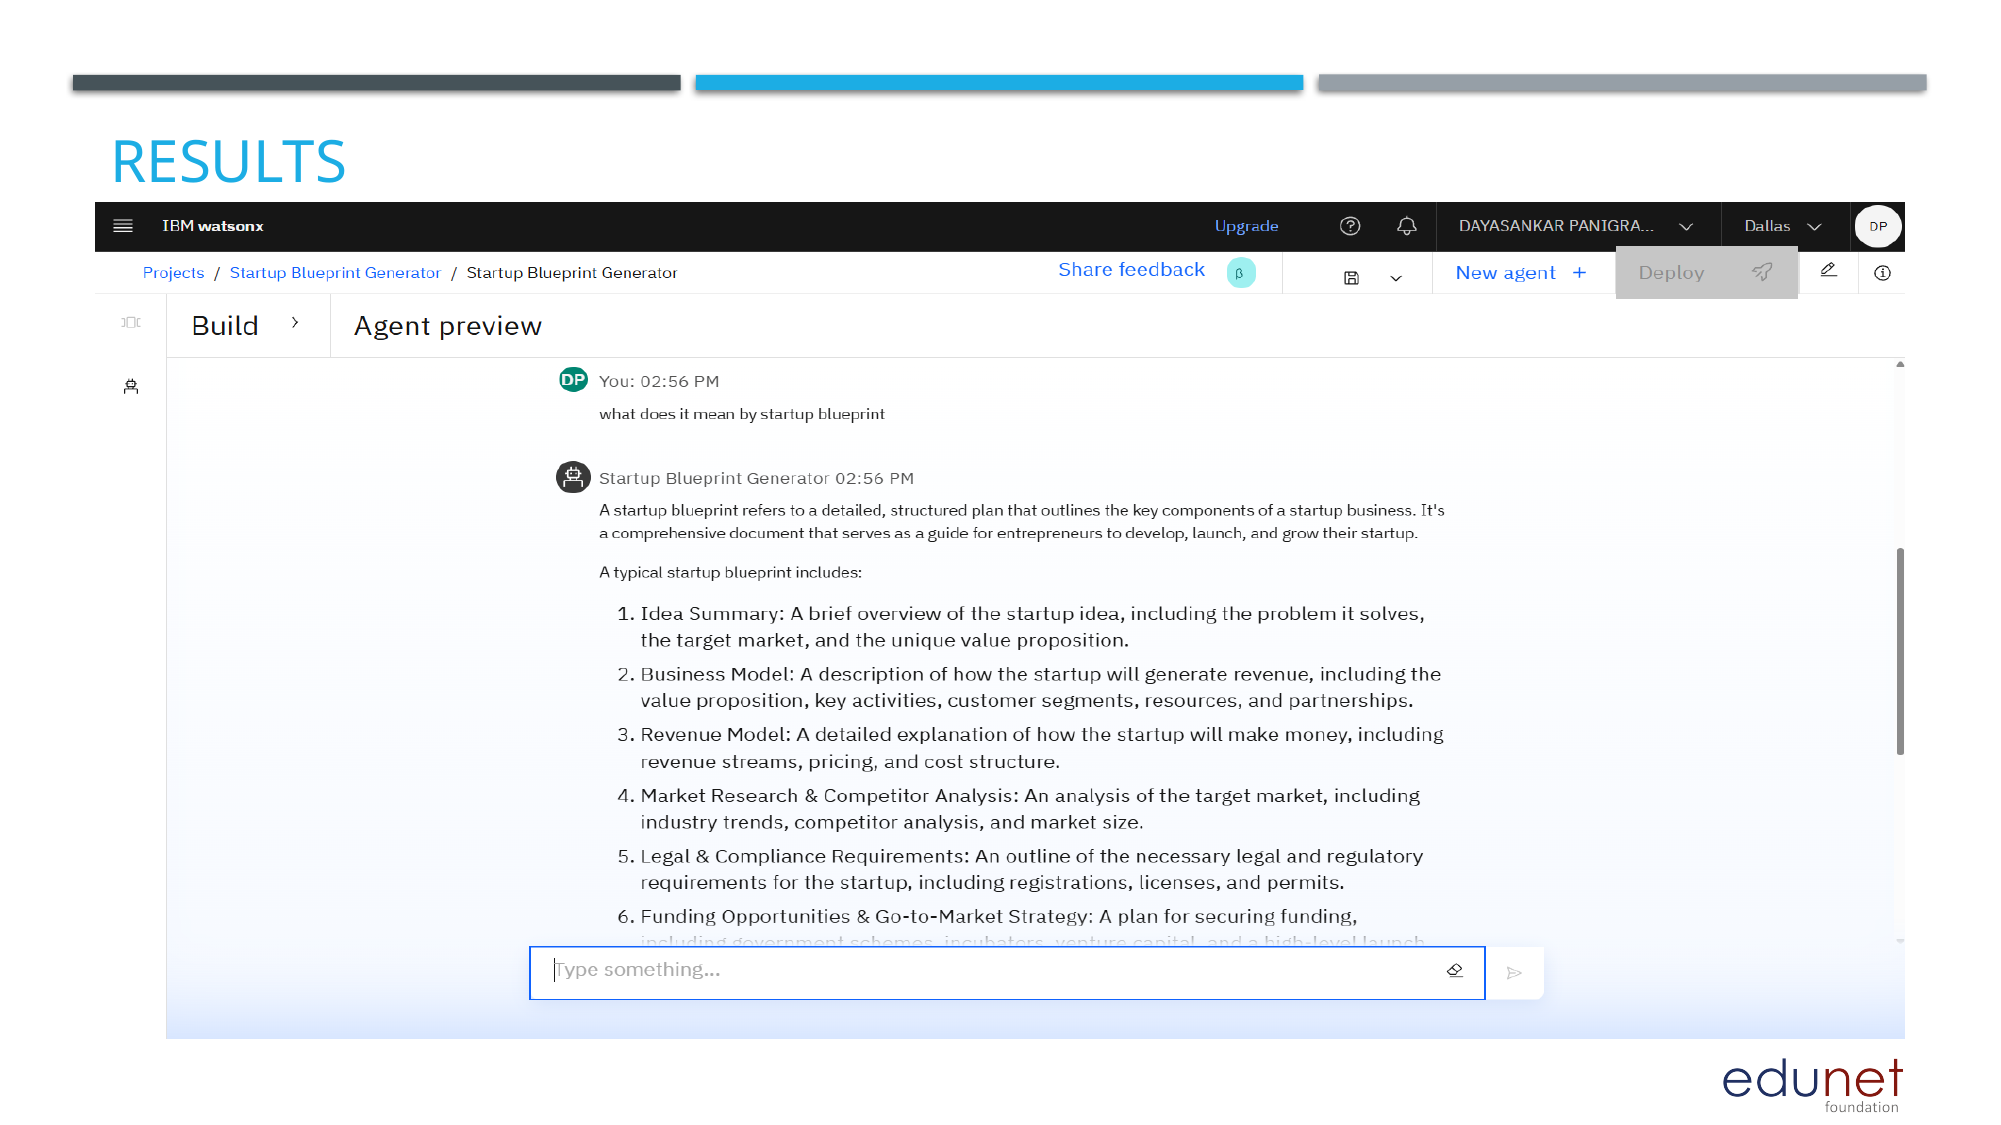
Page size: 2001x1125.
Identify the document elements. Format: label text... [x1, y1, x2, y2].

title Results [95, 115, 1905, 199]
picture [1719, 1056, 1905, 1116]
picture [94, 201, 1906, 1040]
